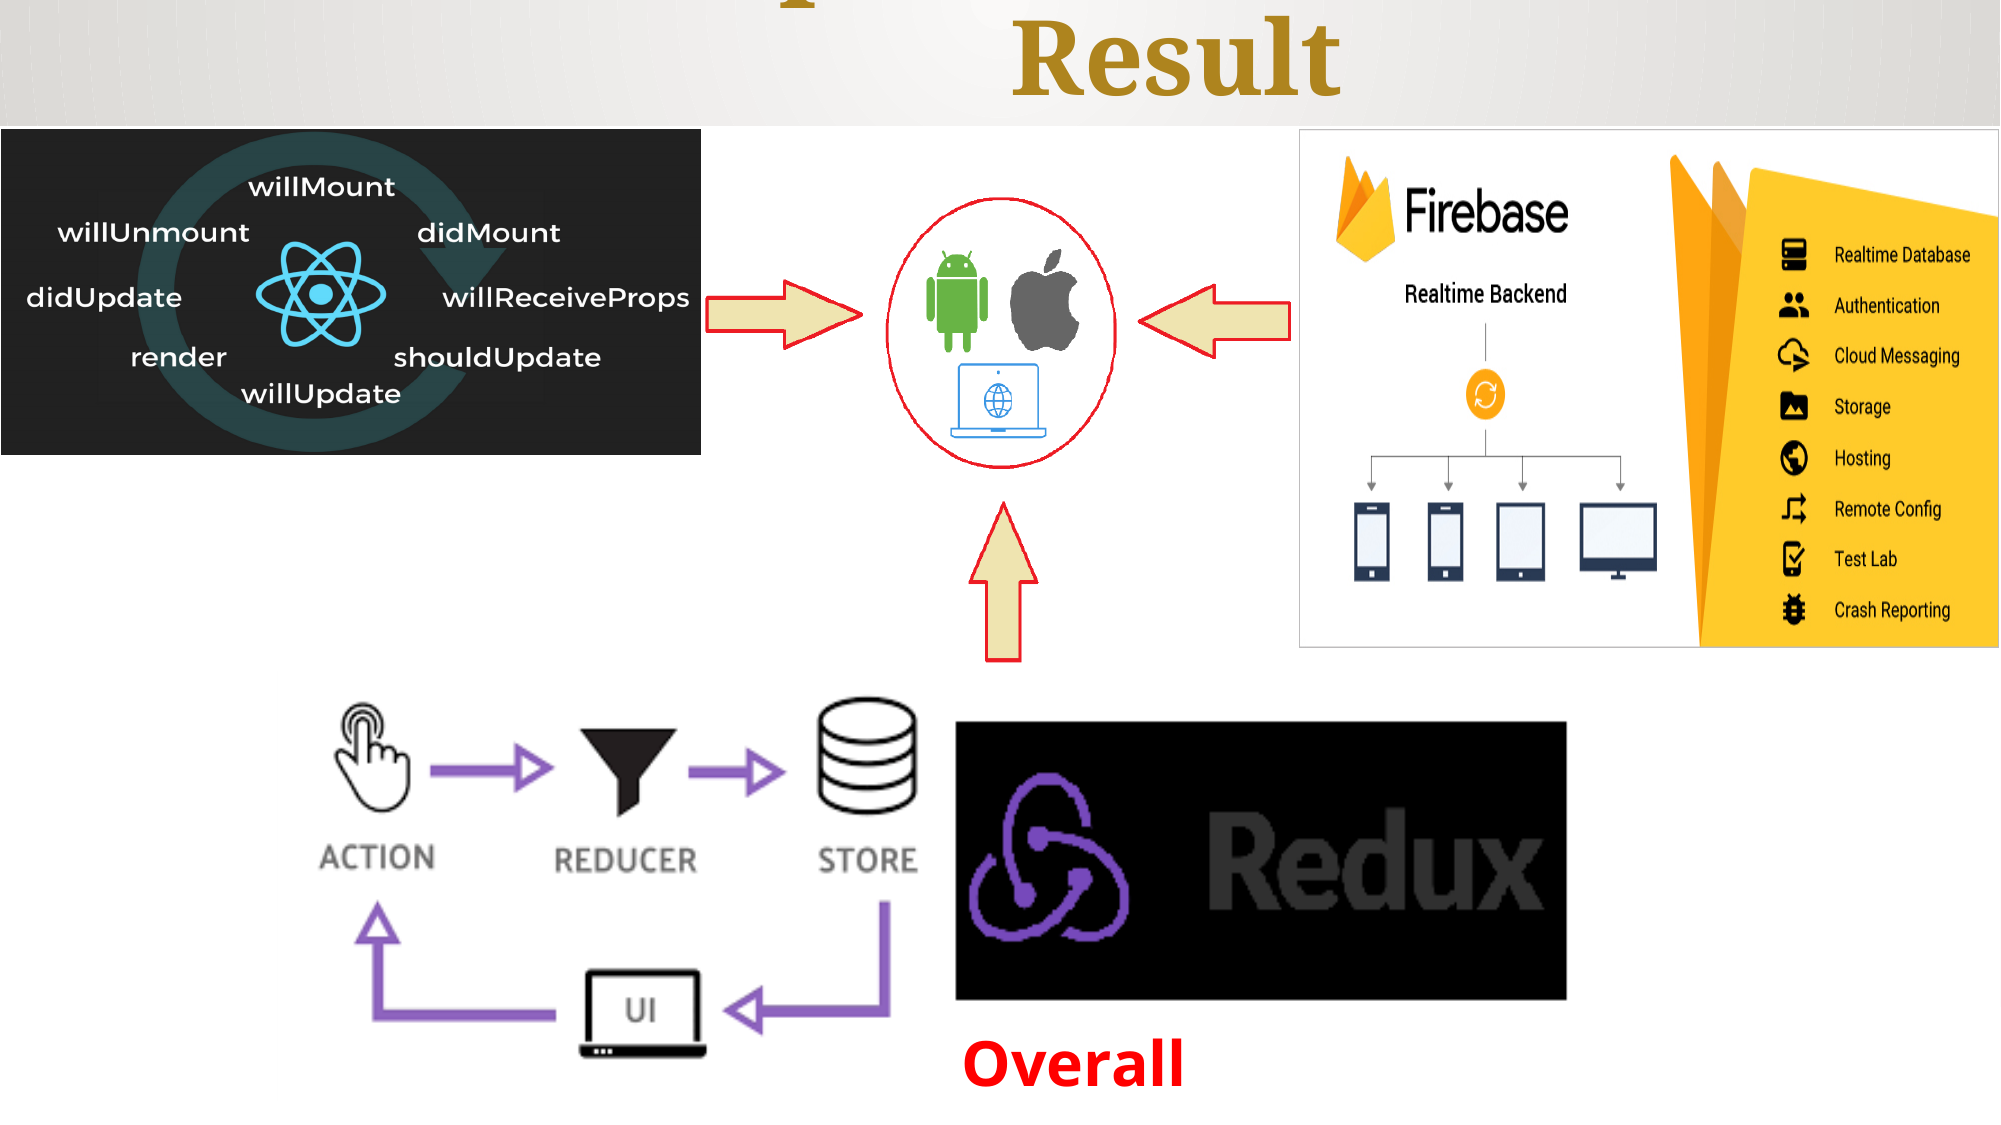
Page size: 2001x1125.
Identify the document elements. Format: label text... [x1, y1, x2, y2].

text_box Implementation and Result [479, 0, 1874, 118]
picture [0, 126, 2000, 1125]
